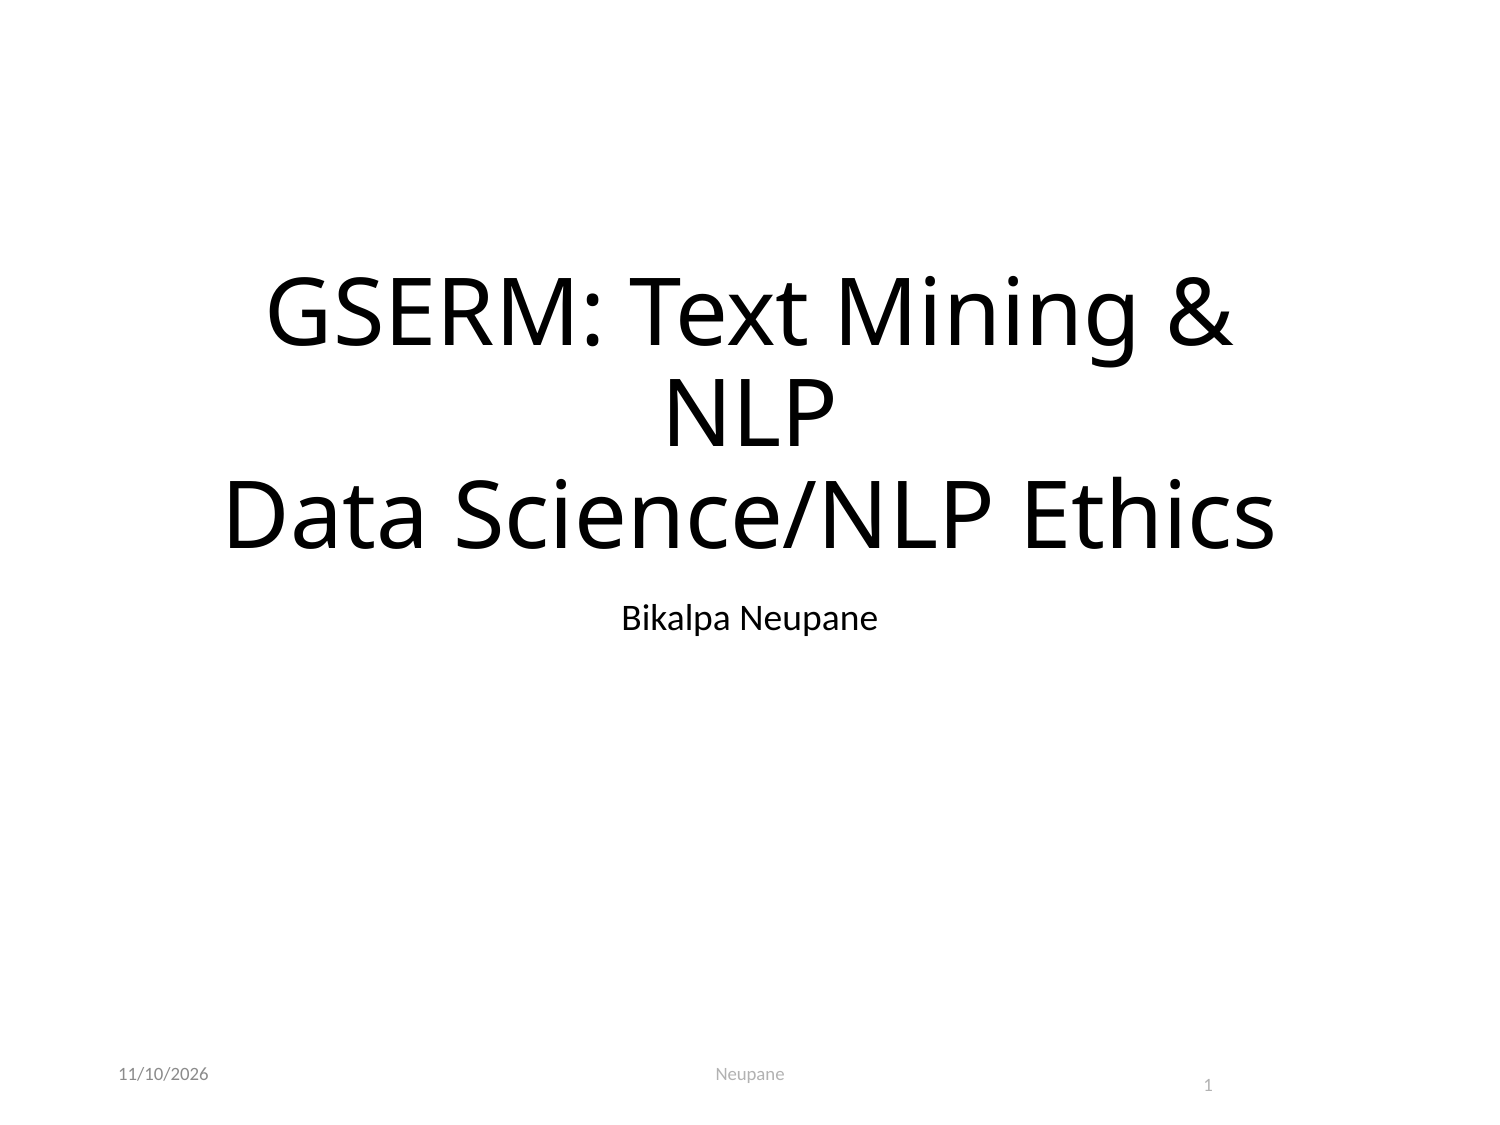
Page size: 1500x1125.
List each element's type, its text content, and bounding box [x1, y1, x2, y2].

slide_number 1 [1188, 1042, 1330, 1103]
title GSERM: Text Mining & NLP Data Science/NLP Ethics [187, 184, 1313, 576]
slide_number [103, 1042, 441, 1103]
footer Neupane [496, 1042, 1004, 1103]
subtitle Bikalpa Neupane [187, 590, 1313, 863]
